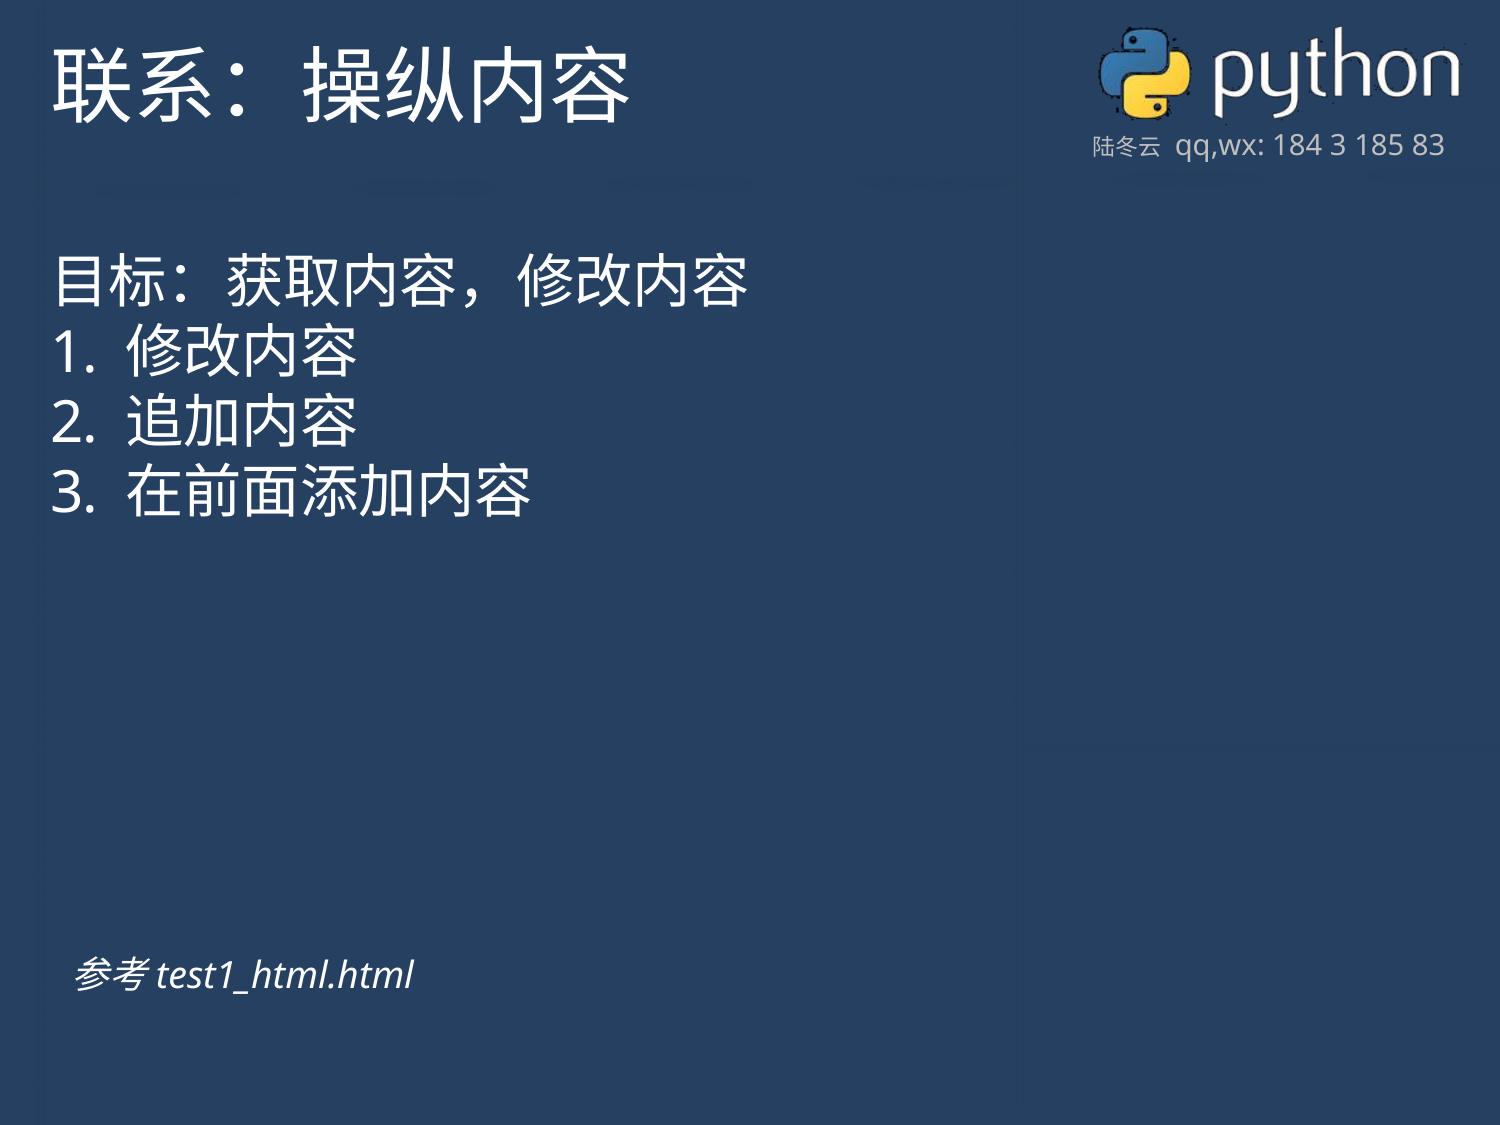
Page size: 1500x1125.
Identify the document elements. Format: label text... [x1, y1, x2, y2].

title 联系：操纵内容 [35, 25, 1146, 143]
picture [1089, 18, 1466, 132]
list 目标：获取内容，修改内容 修改内容 追加内容 在前面添加内容 [35, 236, 1284, 580]
text_box 参考test1_html.html [57, 943, 430, 1004]
